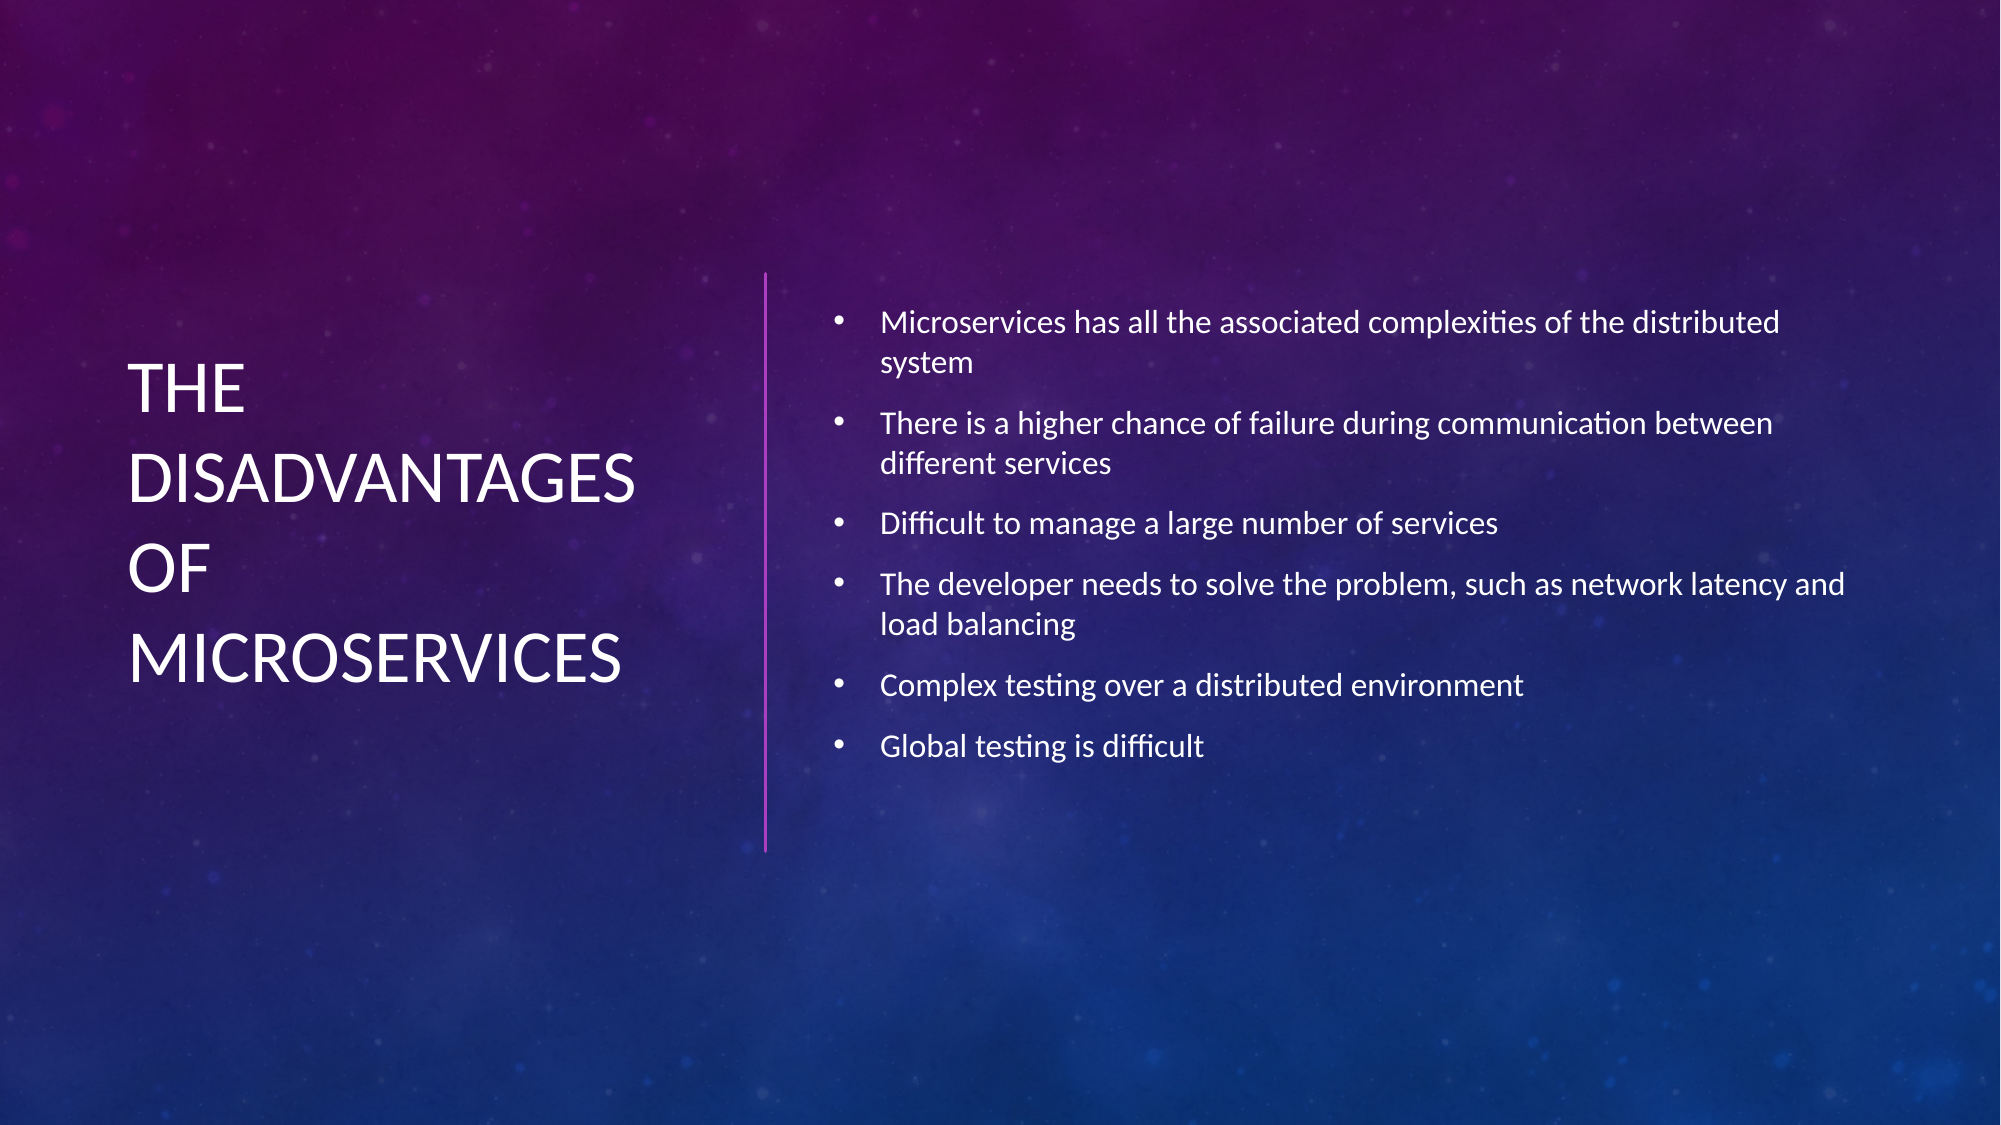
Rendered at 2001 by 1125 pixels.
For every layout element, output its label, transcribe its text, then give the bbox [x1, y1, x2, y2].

title The disadvantages of microservices [112, 188, 713, 937]
list Microservices has all the associated complexities of the distributed system There is a higher chance of failure during communication between different services Difficult to manage a large number of services The developer needs to solve the problem, such as network latency and load balancing Complex testing over a distributed environment Global testing is difficult [818, 188, 1888, 937]
text_box [0, 0, 2000, 1125]
